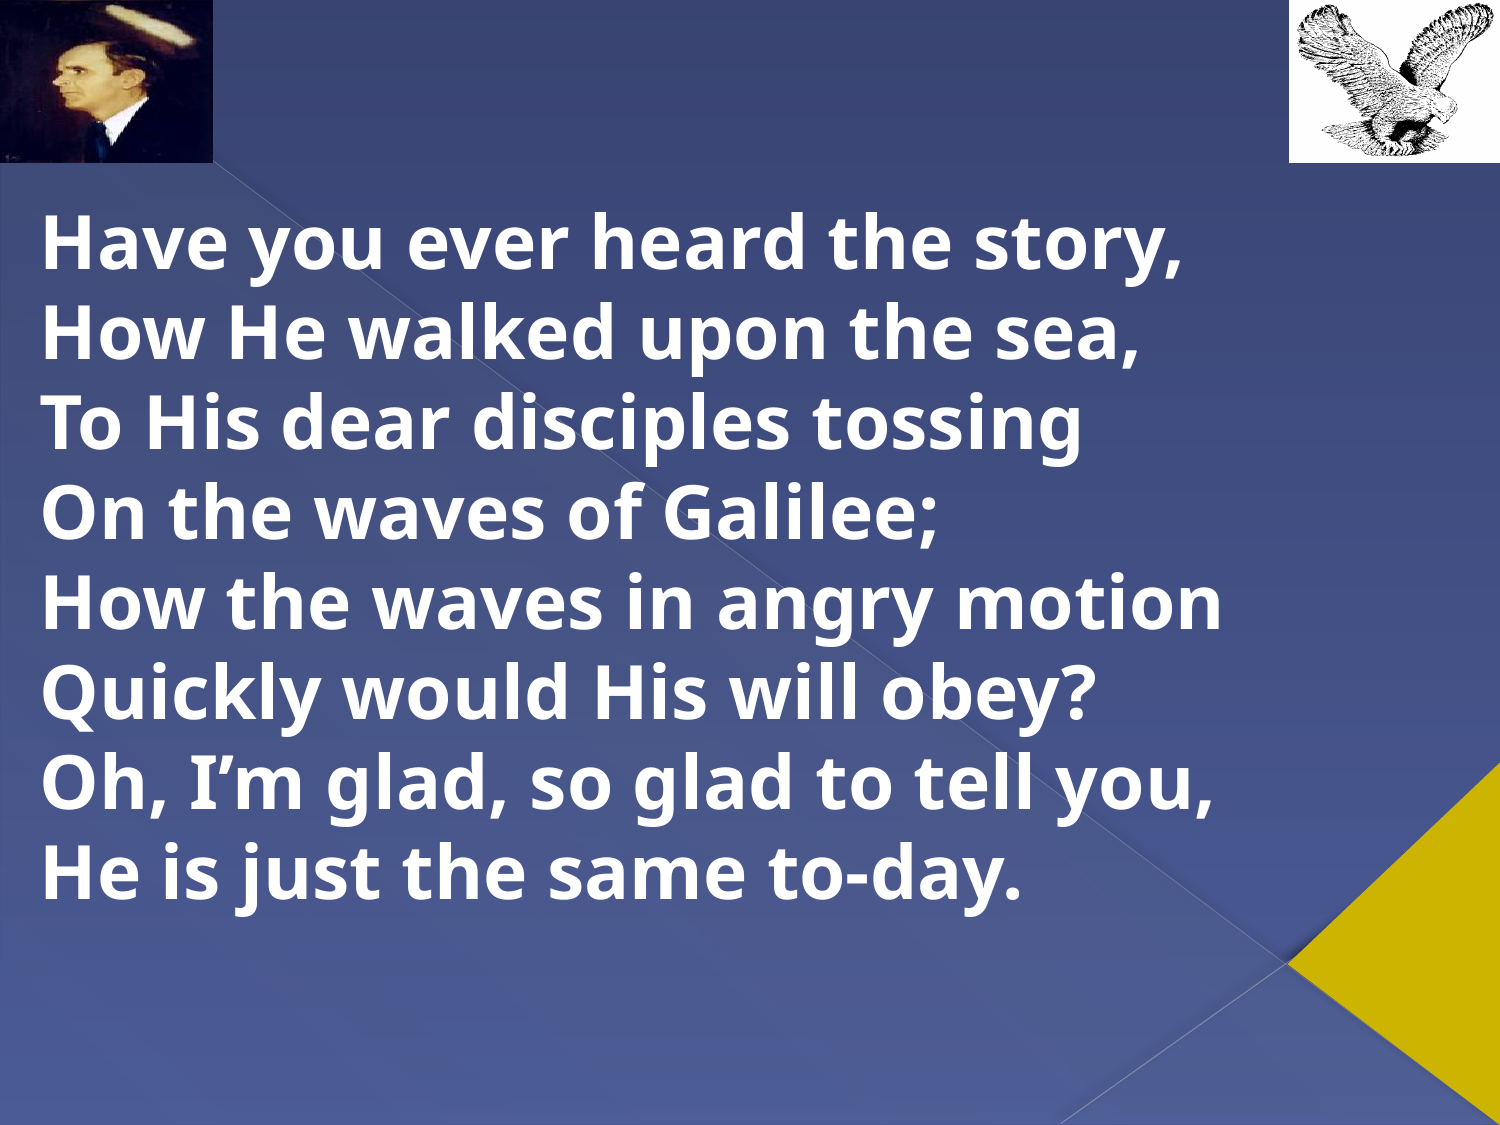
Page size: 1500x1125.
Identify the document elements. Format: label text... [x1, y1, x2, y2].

text_box Have you ever heard the story, How He walked upon the sea, To His dear disciples tossing On the waves of Galilee; How the waves in angry motion Quickly would His will obey? Oh, I’m glad, so glad to tell you, He is just the same to-day. [24, 187, 1500, 923]
picture [0, 0, 213, 163]
text_box [1285, 923, 1500, 1125]
picture [1288, 0, 1500, 163]
